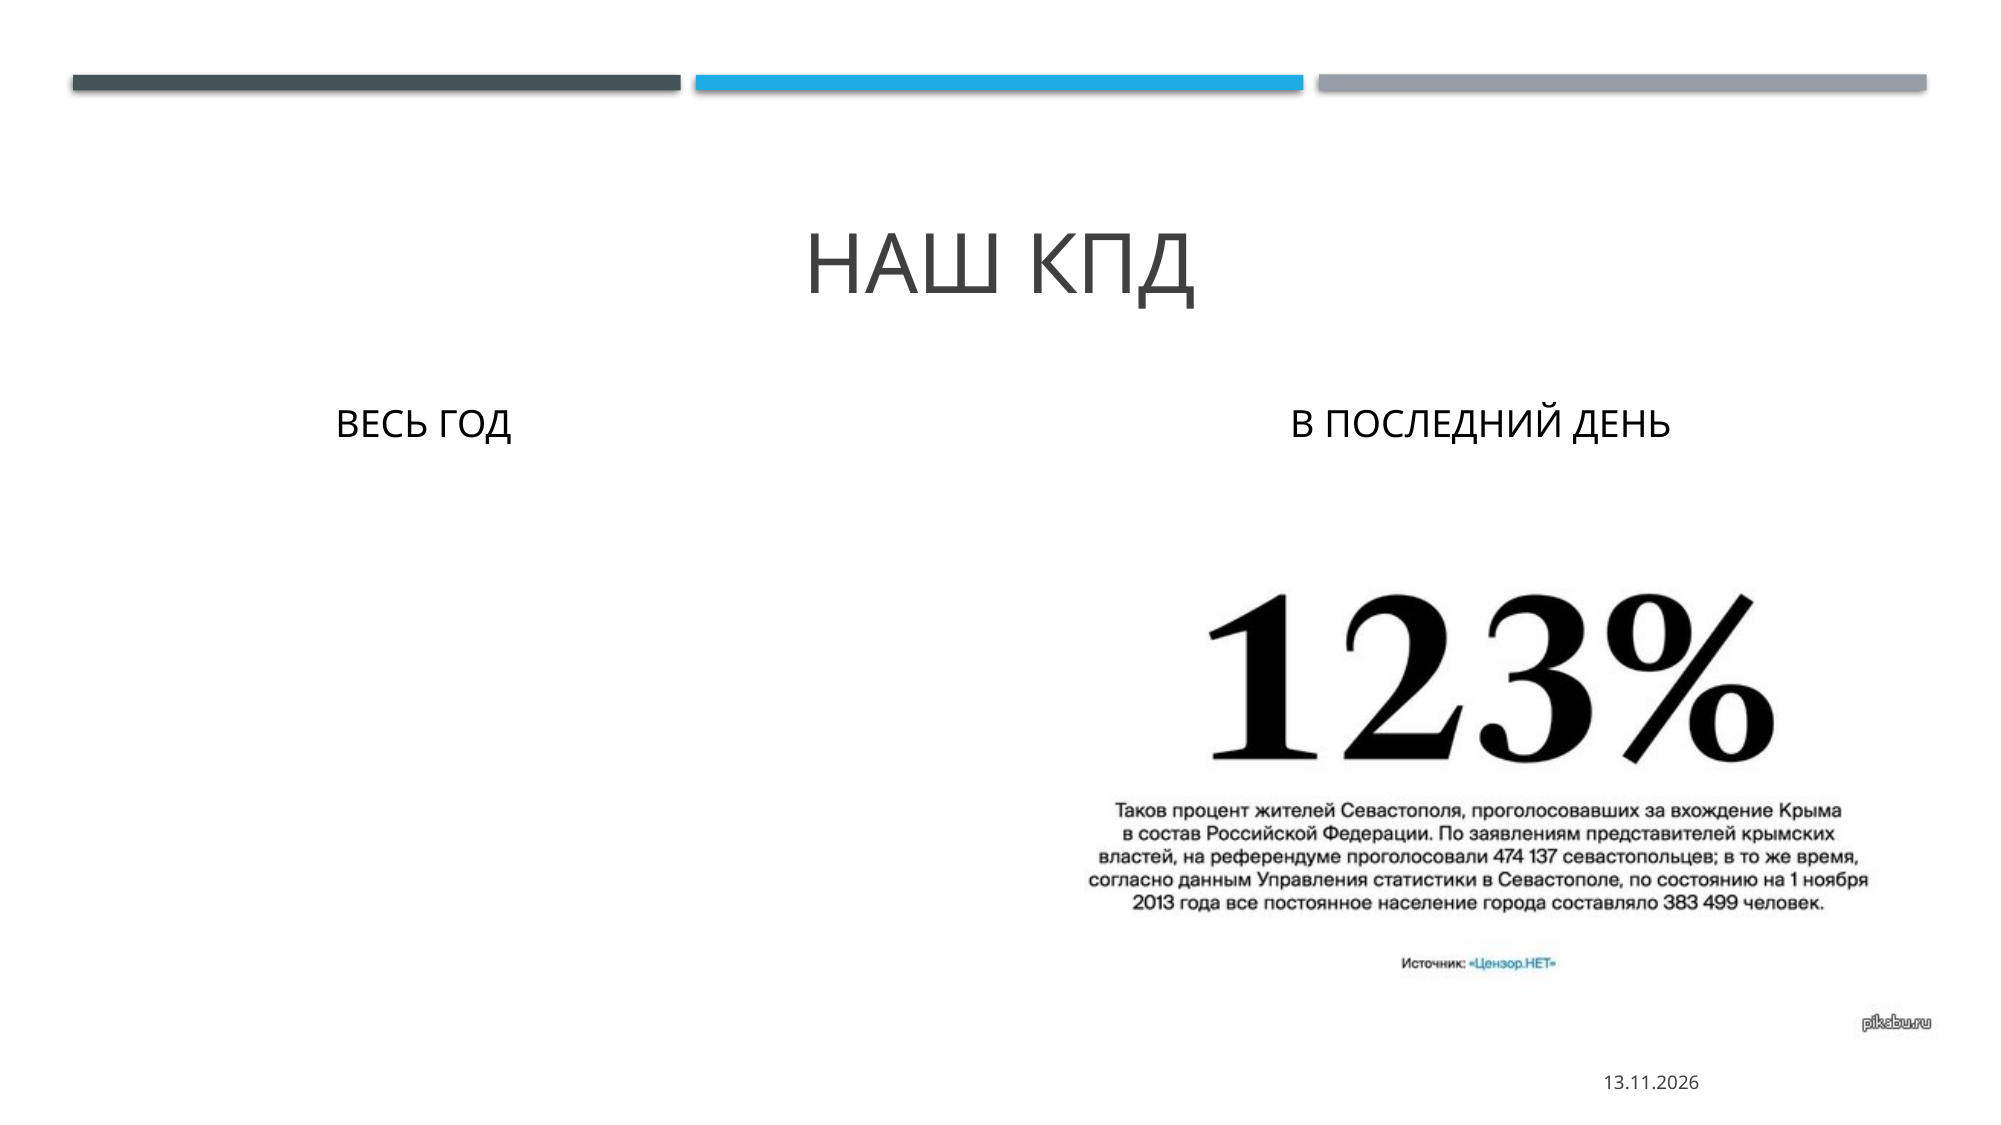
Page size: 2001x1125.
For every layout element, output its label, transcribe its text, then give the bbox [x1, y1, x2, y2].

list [1023, 527, 1939, 1041]
text_box В ПОСЛЕДНИЙ ДЕНЬ [1275, 392, 1687, 453]
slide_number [1247, 1053, 1715, 1114]
text_box ВЕСЬ ГОД [320, 392, 527, 453]
title Наш кпд [720, 122, 1280, 318]
